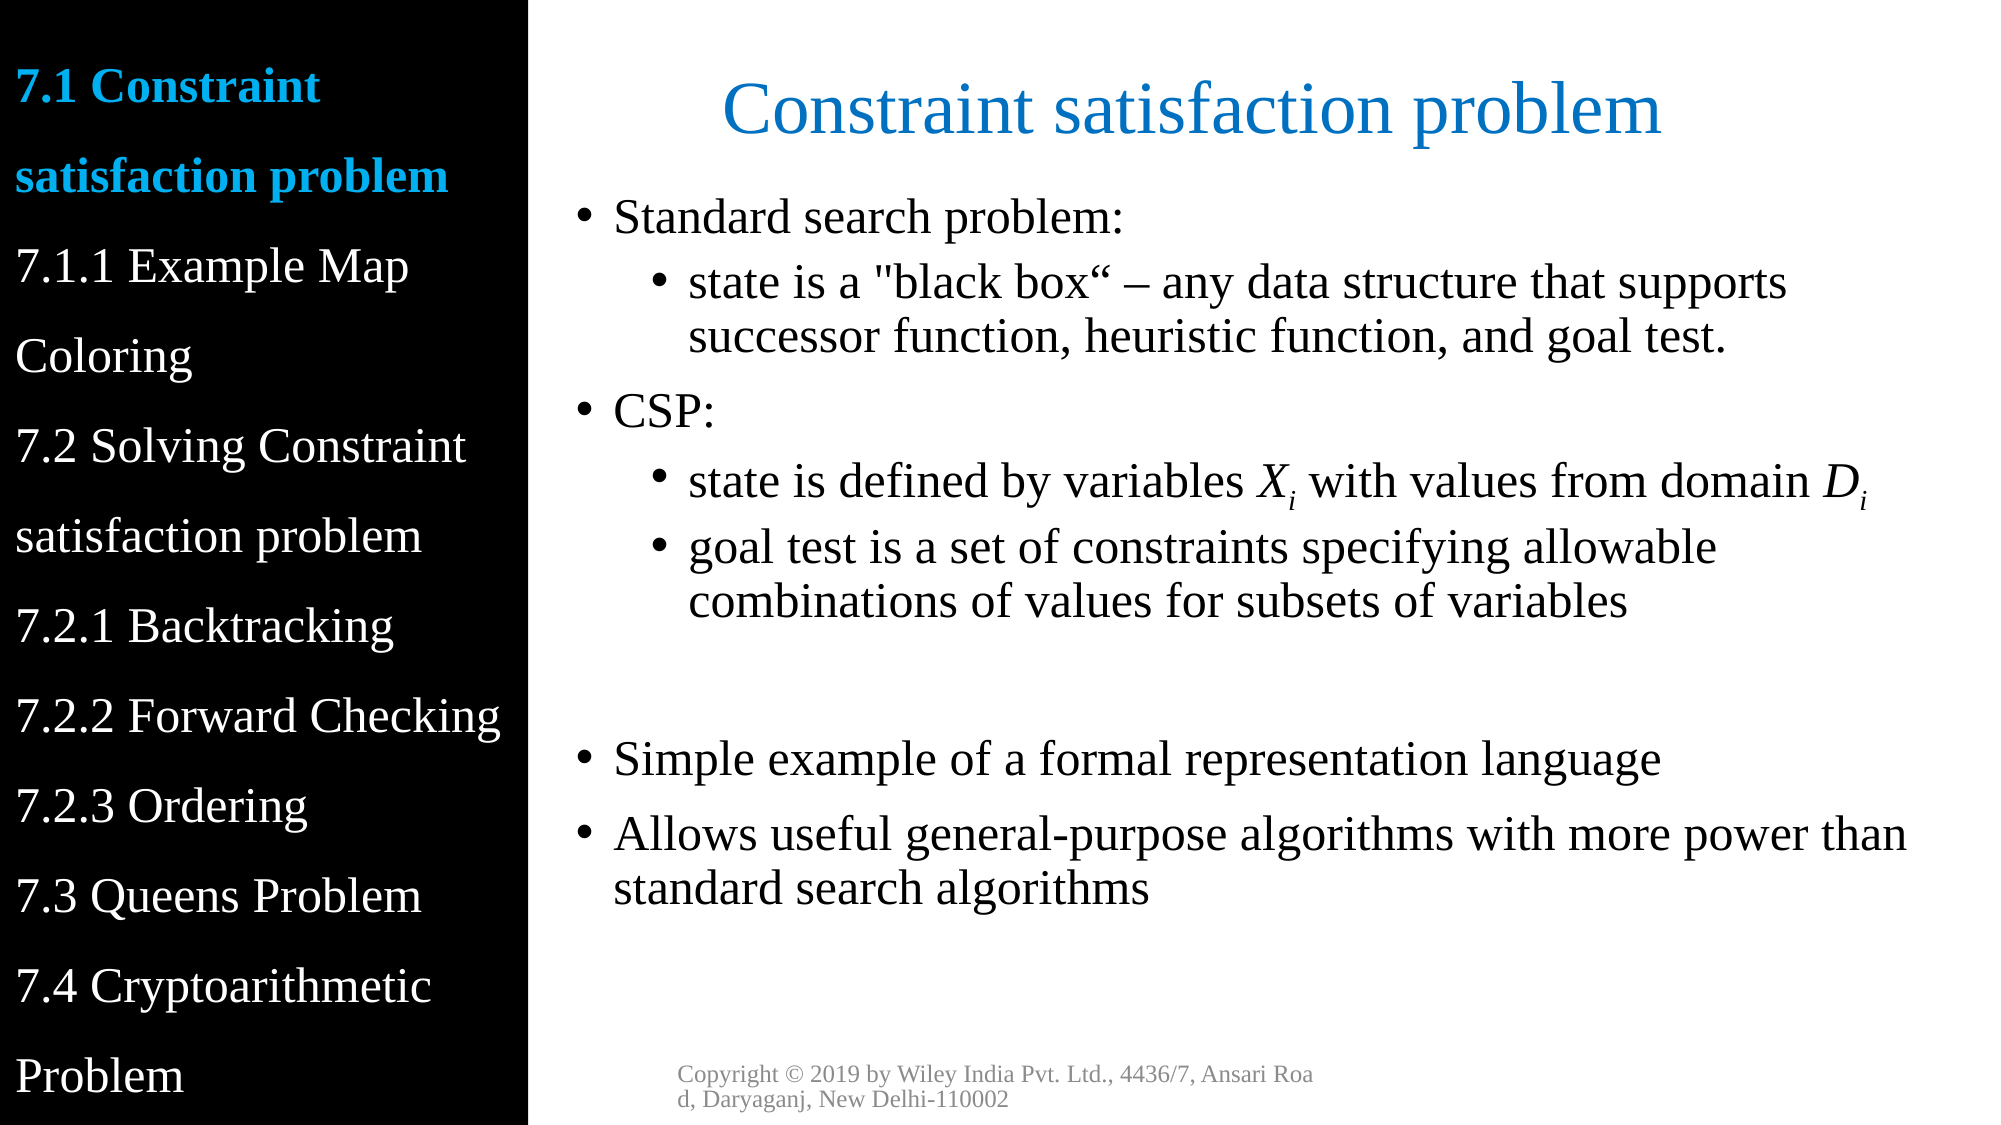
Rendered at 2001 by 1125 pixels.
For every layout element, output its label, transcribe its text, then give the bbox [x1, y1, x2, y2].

text_box 7.1 Constraint satisfaction problem 7.1.1 Example Map Coloring 7.2 Solving Constraint satisfaction problem 7.2.1 Backtracking 7.2.2 Forward Checking 7.2.3 Ordering 7.3 Queens Problem 7.4 Cryptoarithmetic Problem [0, 0, 529, 1125]
title Constraint satisfaction problem [560, 59, 1863, 92]
list Standard search problem: state is a "black box“ – any data structure that supports successor function, heuristic function, and goal test. CSP: state is defined by variables Xi with values from domain Di goal test is a set of constraints specifying allowable combinations of values for subsets of variables Simple example of a formal representation language Allows useful general-purpose algorithms with more power than standard search algorithms [560, 92, 1981, 999]
footer Copyright © 2019 by Wiley India Pvt. Ltd., 4436/7, Ansari Road, Daryaganj, New Delhi-110002 [662, 1042, 1338, 1103]
